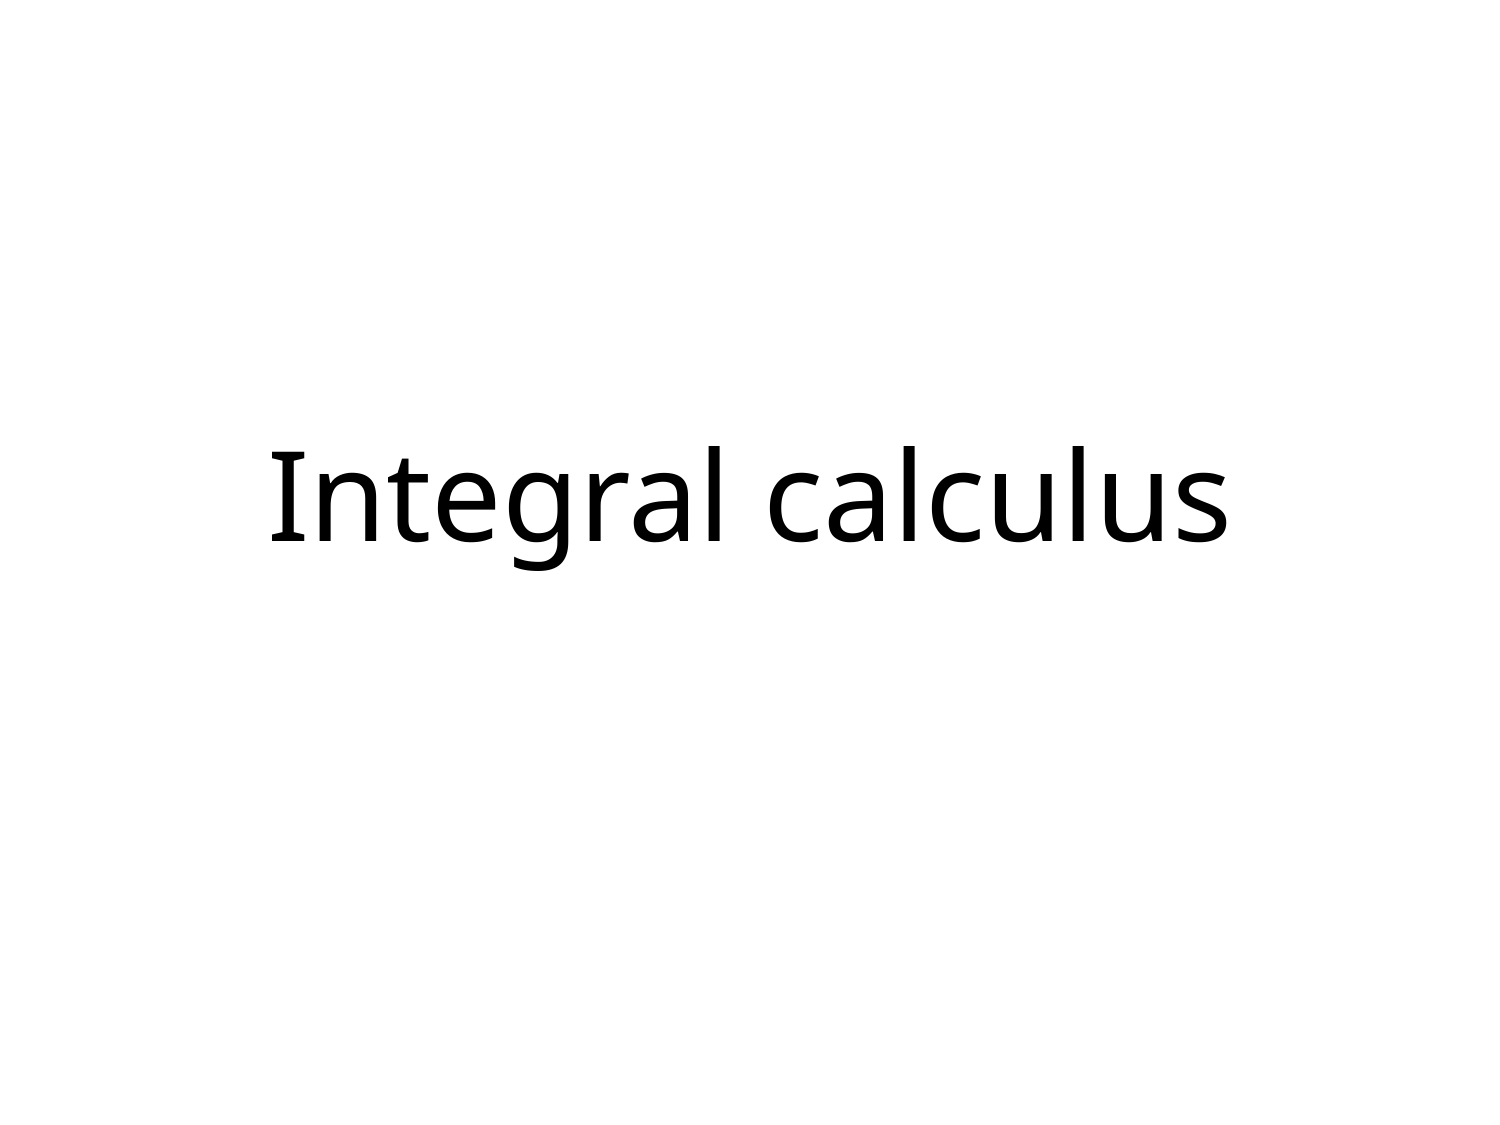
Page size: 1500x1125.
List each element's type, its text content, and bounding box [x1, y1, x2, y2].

title Integral calculus [112, 184, 1388, 576]
